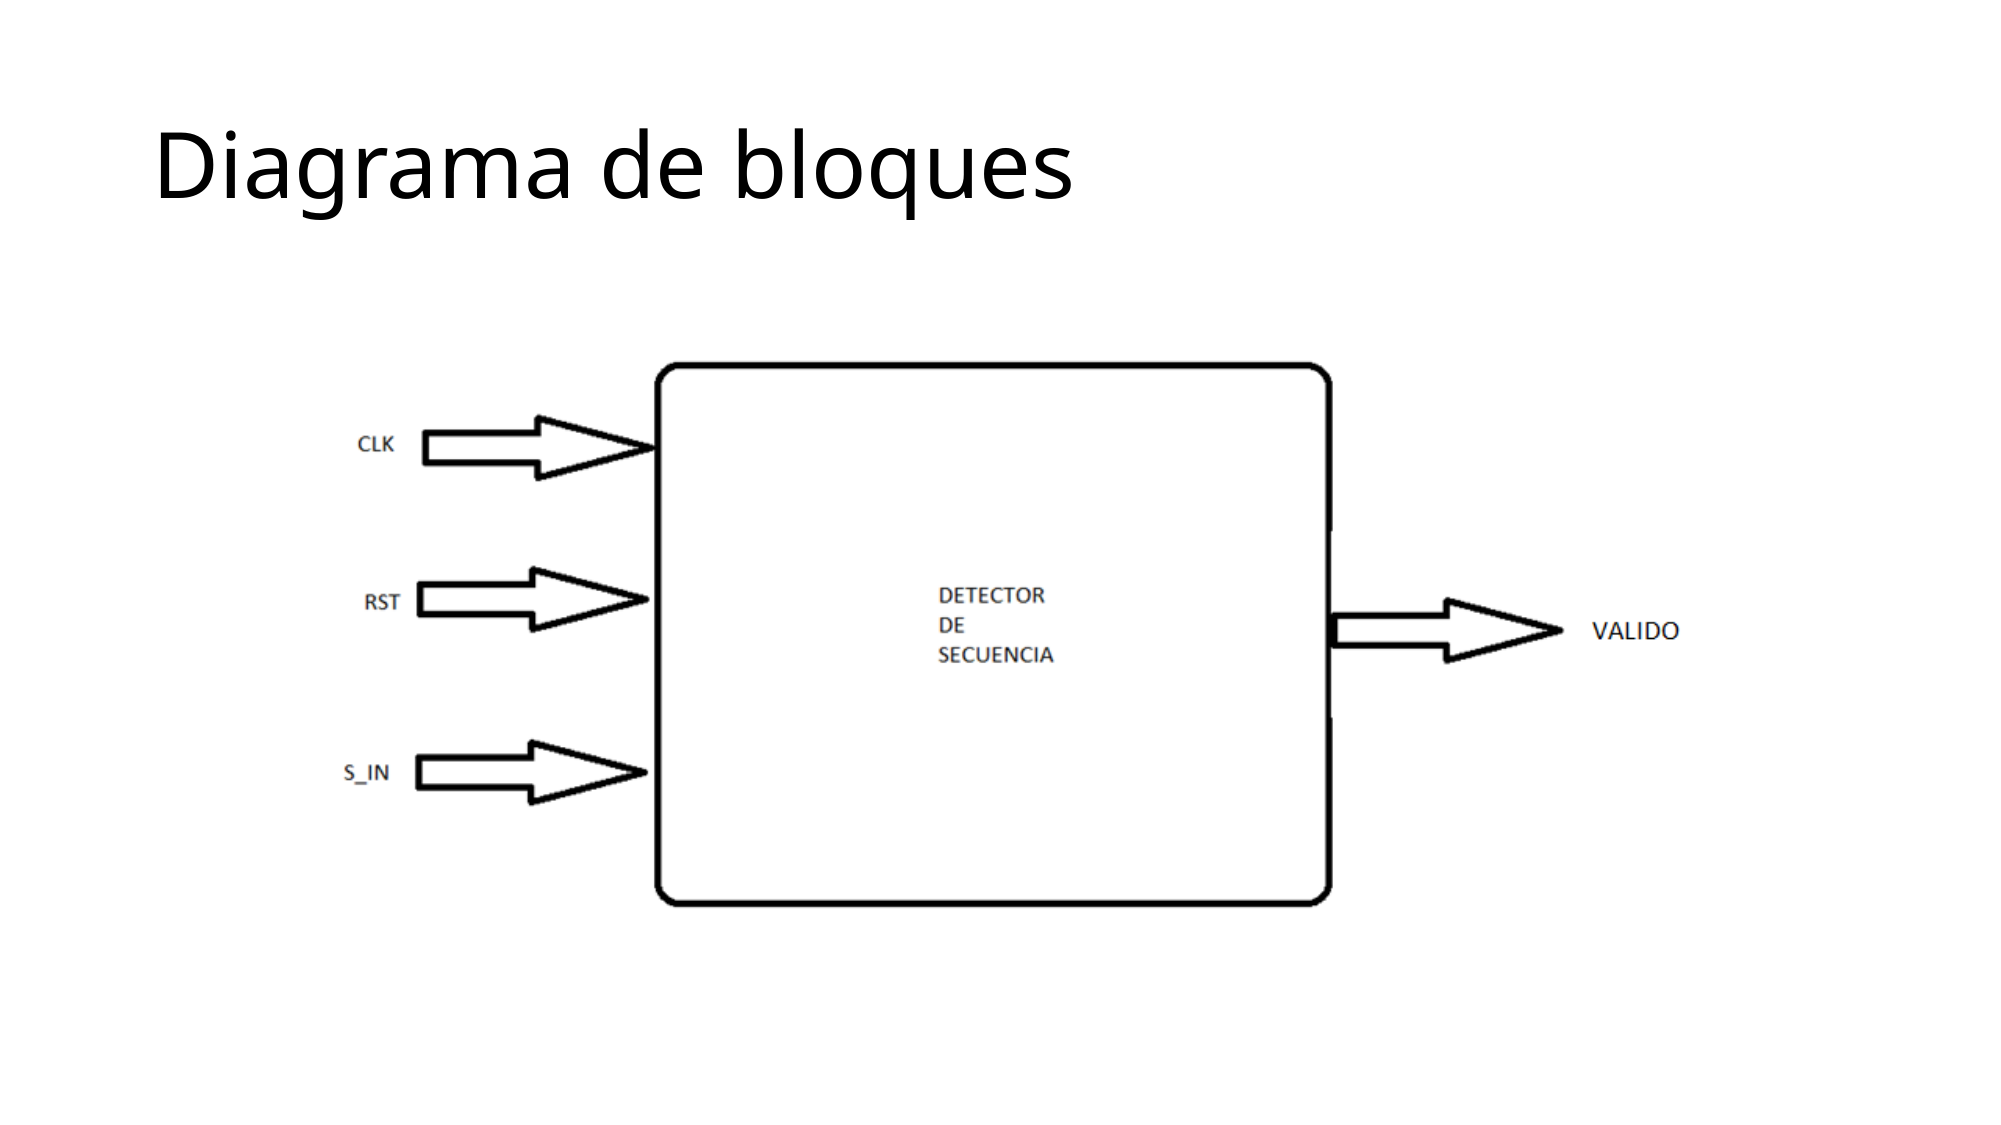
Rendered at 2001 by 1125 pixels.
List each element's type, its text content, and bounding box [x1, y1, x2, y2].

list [284, 303, 1716, 1009]
title Diagrama de bloques [137, 59, 1863, 278]
